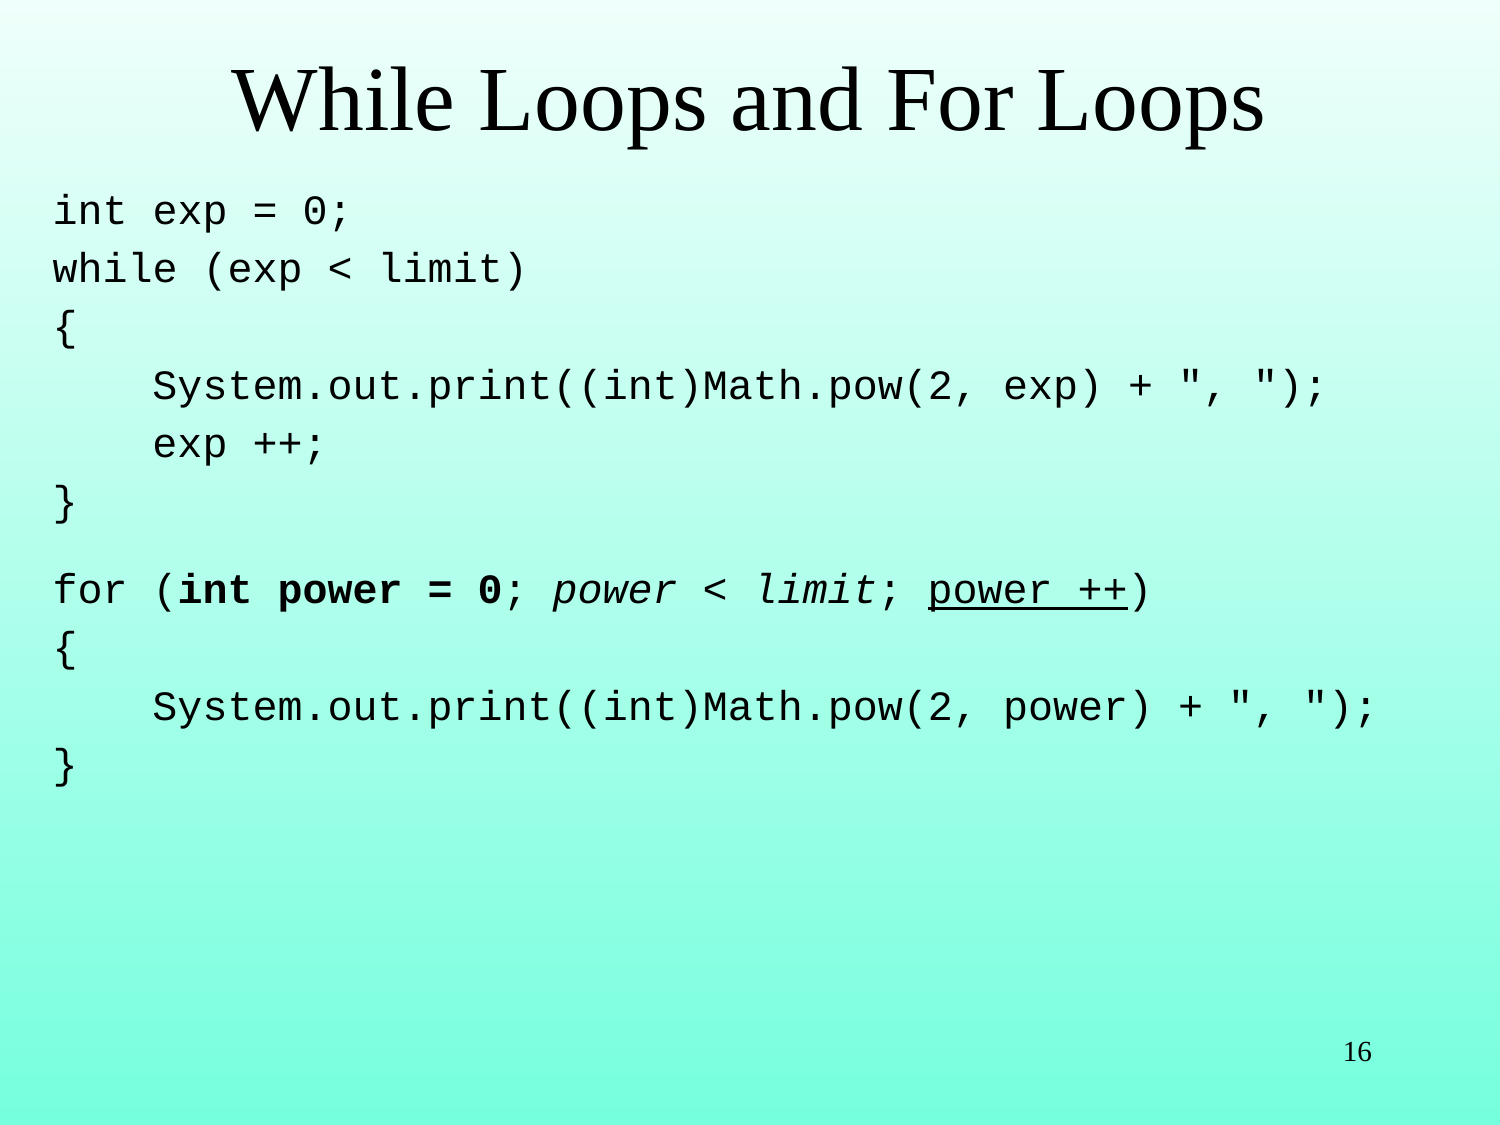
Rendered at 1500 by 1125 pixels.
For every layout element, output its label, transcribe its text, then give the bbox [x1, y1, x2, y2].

slide_number 16 [1074, 1024, 1388, 1101]
title While Loops and For Loops [112, 24, 1388, 163]
list int exp = 0; while (exp < limit) { System.out.print((int)Math.pow(2, exp) + ", "); exp ++; } for (int power = 0; power < limit; power ++) { System.out.print((int)Math.pow(2, power) + ", "); } [37, 174, 1463, 950]
